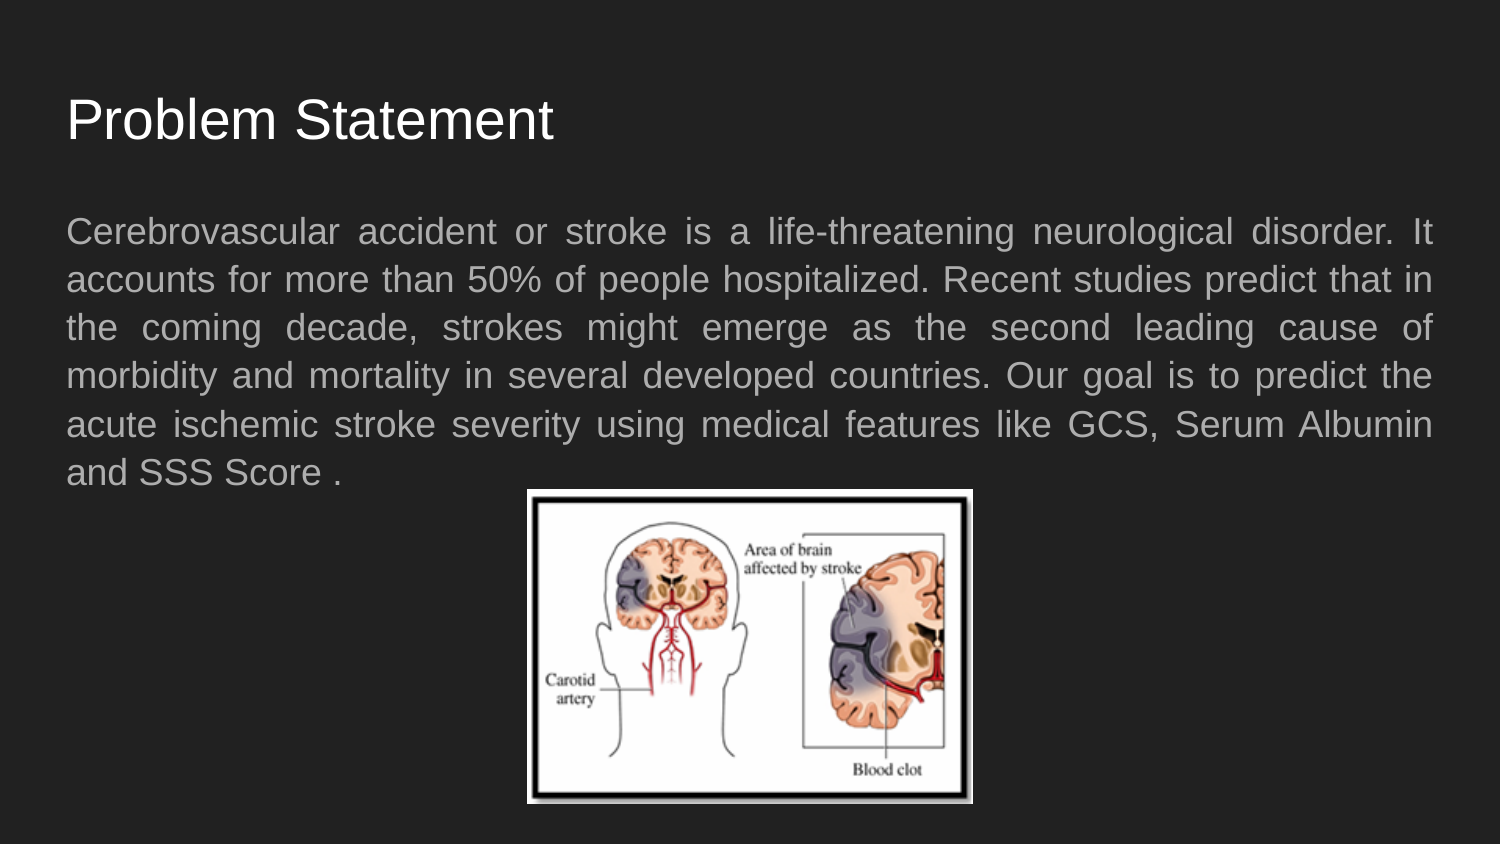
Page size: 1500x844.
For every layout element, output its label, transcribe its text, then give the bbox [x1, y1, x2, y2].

list Cerebrovascular accident or stroke is a life-threatening neurological disorder. It accounts for more than 50% of people hospitalized. Recent studies predict that in the coming decade, strokes might emerge as the second leading cause of morbidity and mortality in several developed countries. Our goal is to predict the acute ischemic stroke severity using medical features like GCS, Serum Albumin and SSS Score . [51, 189, 1449, 750]
title Problem Statement [51, 72, 1449, 167]
picture [527, 489, 973, 805]
